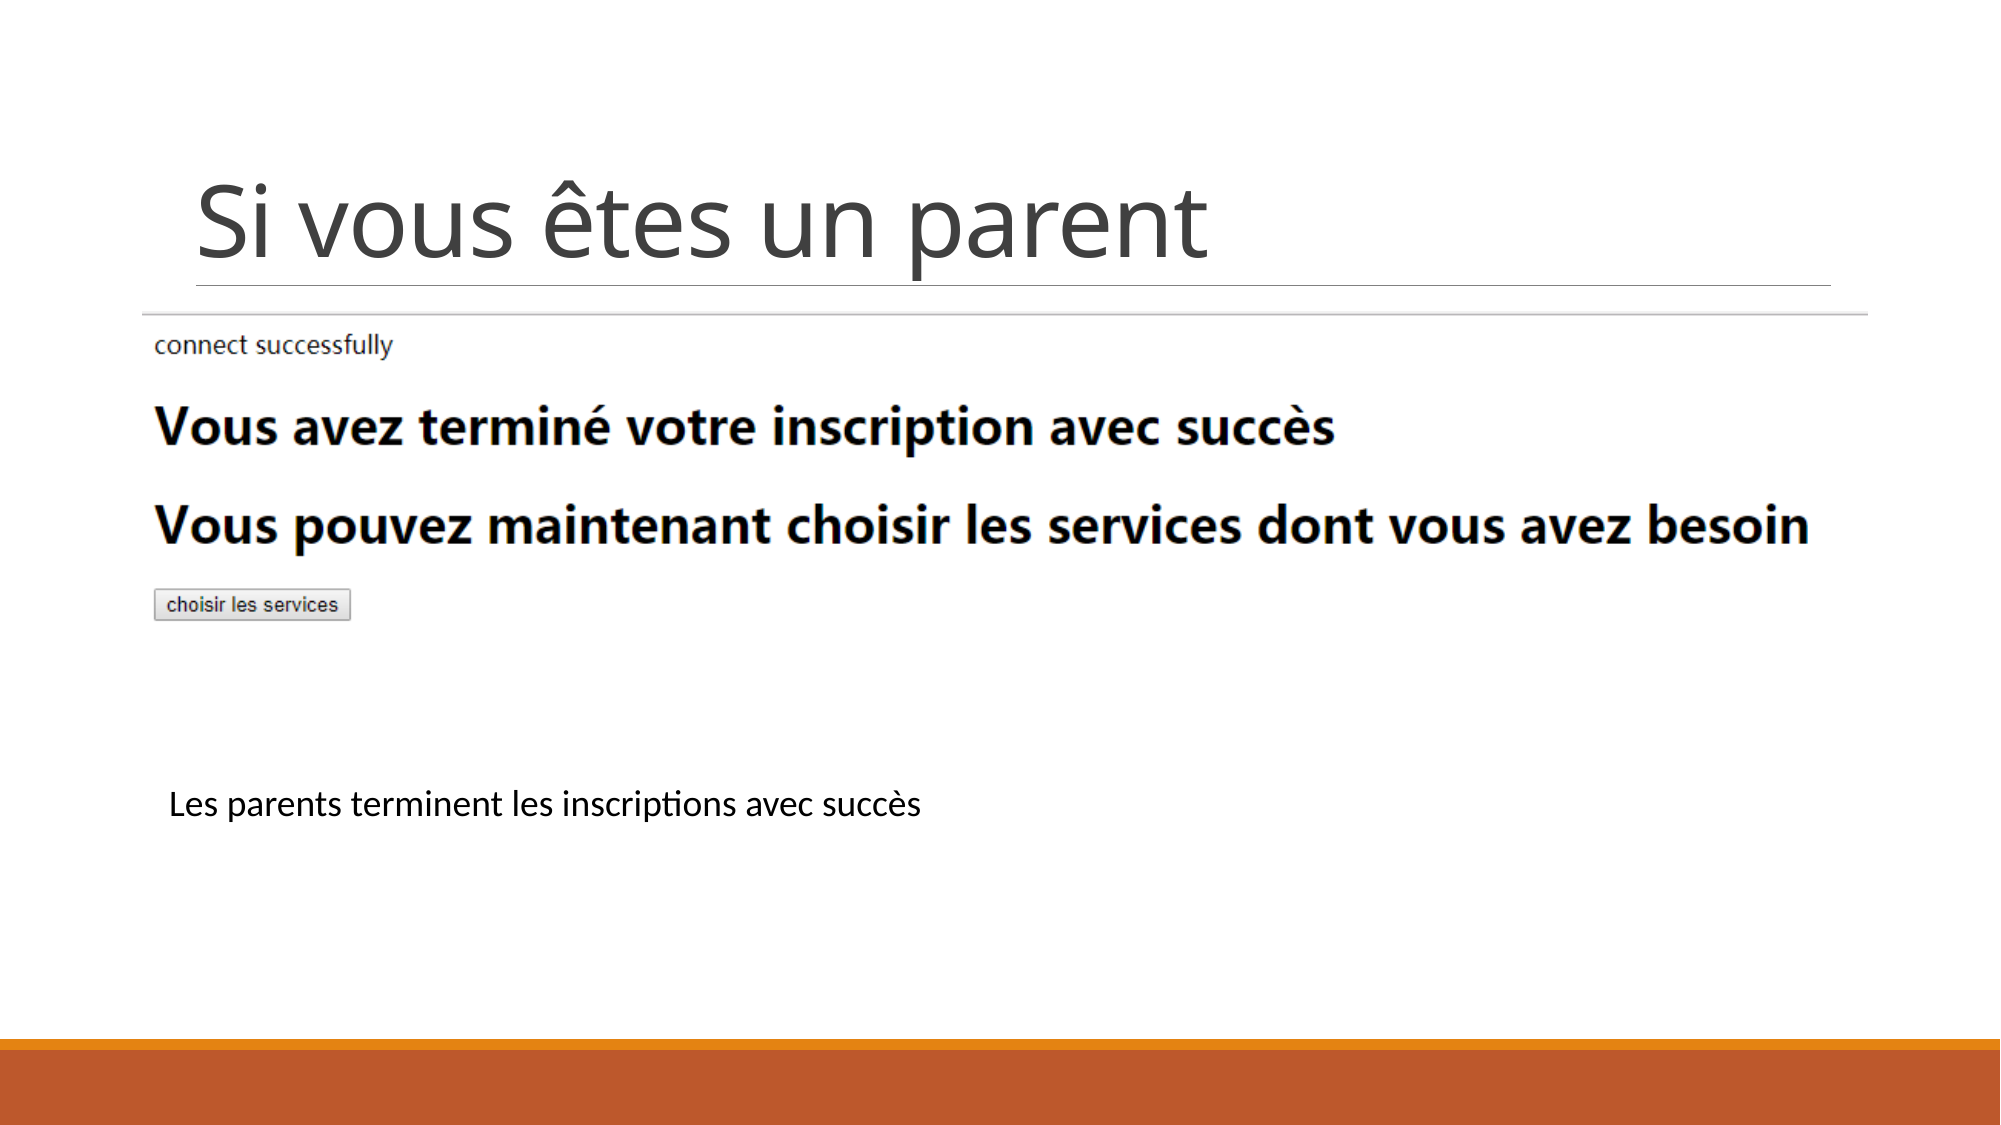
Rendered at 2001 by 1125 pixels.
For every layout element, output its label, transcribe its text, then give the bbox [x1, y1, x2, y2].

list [141, 310, 1868, 689]
text_box Les parents terminent les inscriptions avec succès [154, 772, 1661, 877]
title Si vous êtes un parent [180, 47, 1830, 285]
